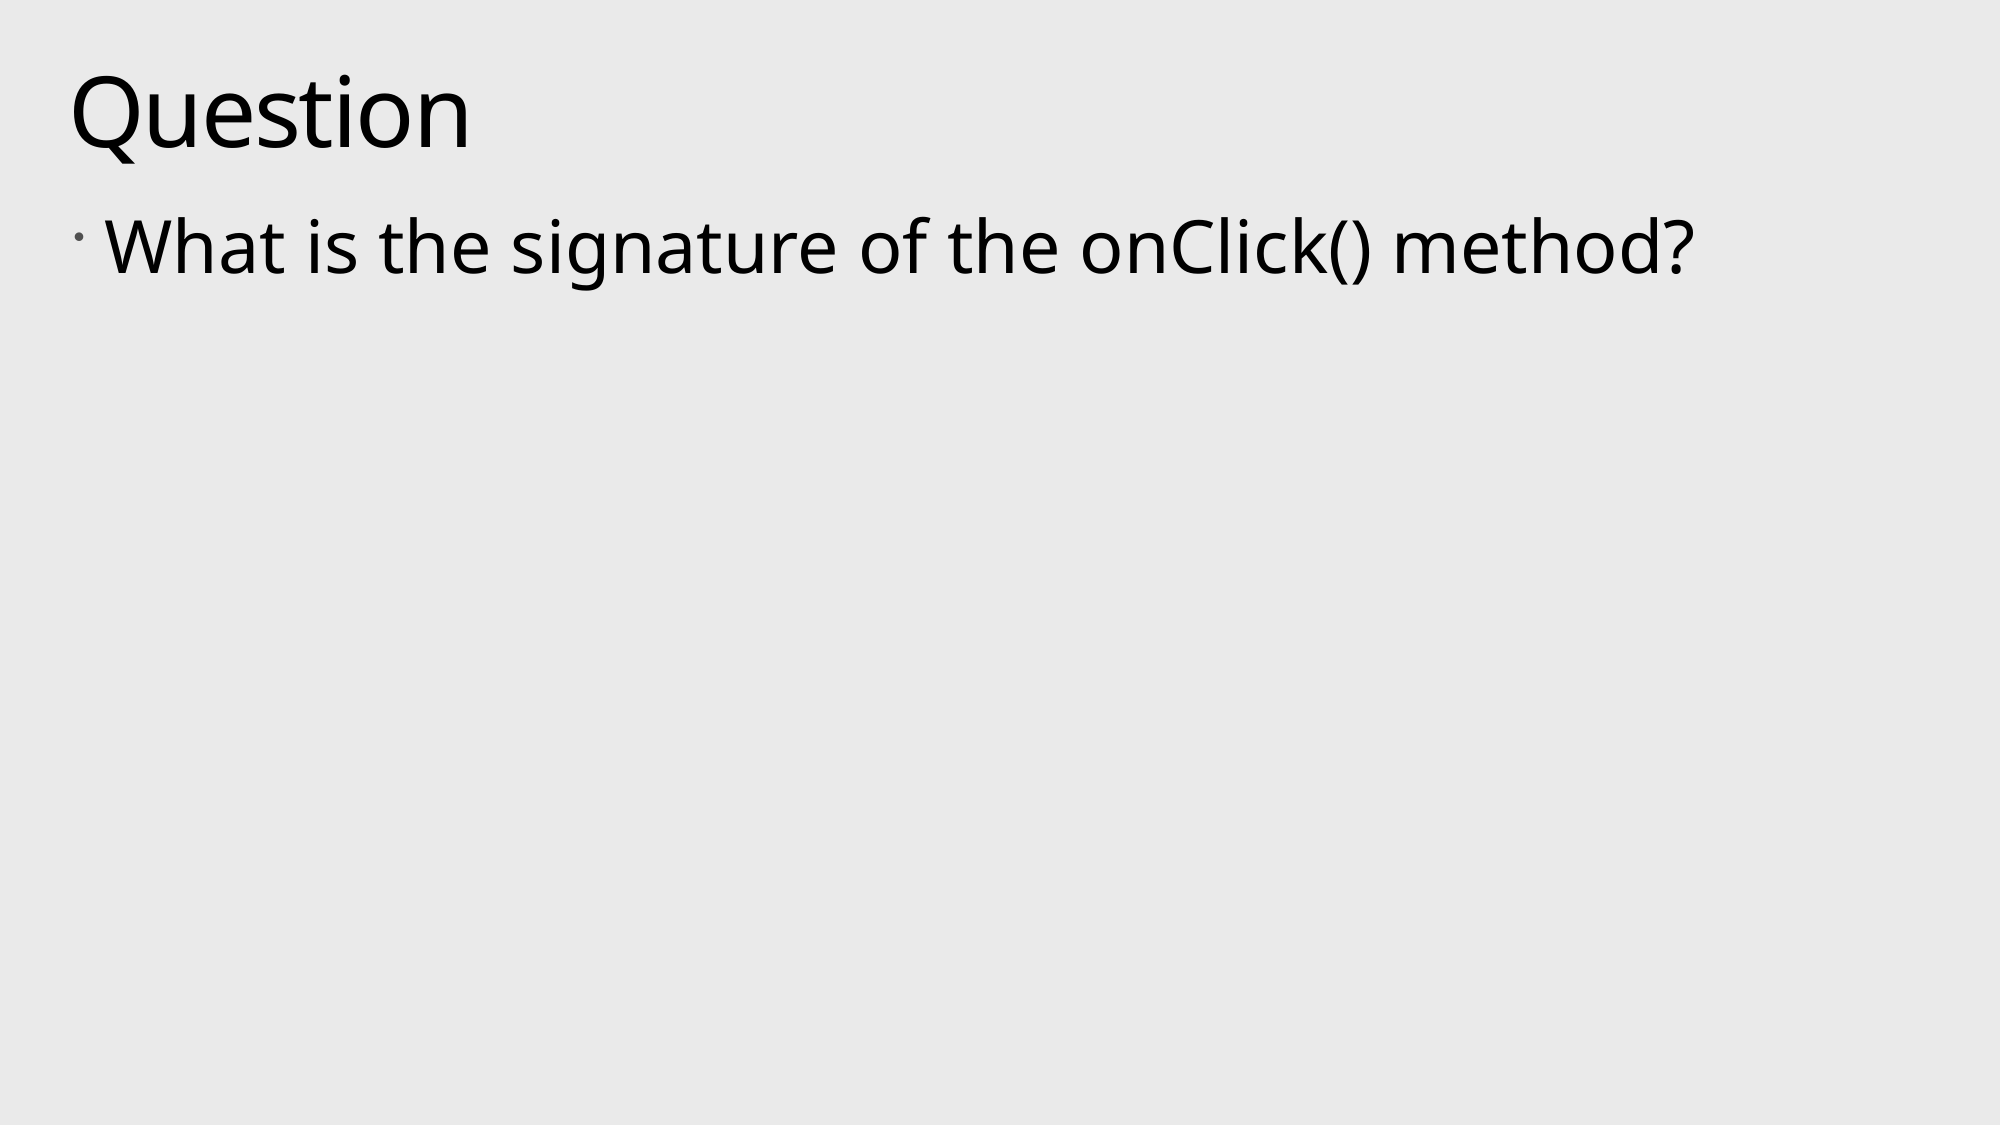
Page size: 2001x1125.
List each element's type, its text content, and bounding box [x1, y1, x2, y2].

title Question [44, 47, 1957, 194]
list What is the signature of the onClick() method? [44, 194, 1957, 306]
